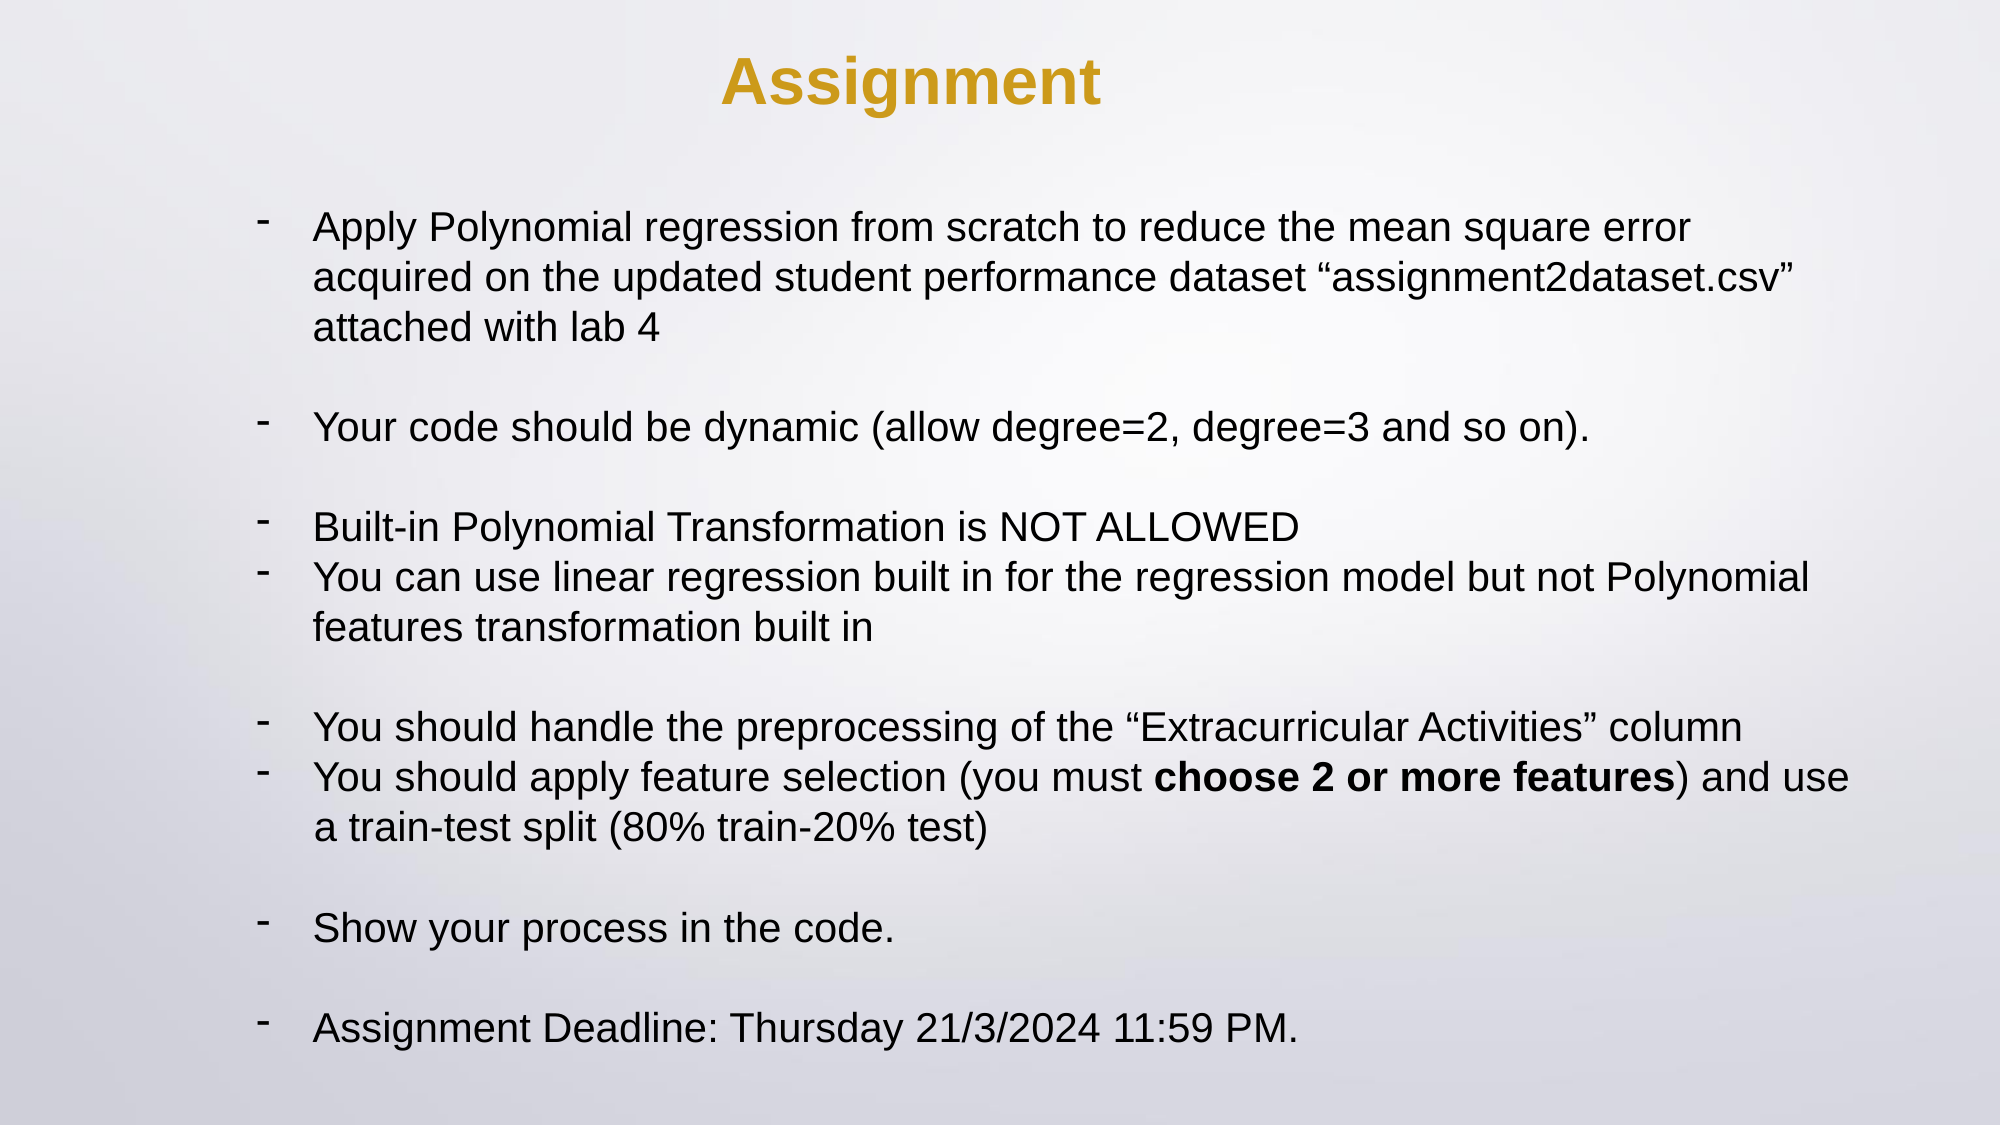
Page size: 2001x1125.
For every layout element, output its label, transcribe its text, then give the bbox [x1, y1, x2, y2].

title Assignment [720, 37, 1280, 119]
picture [0, 0, 2000, 1125]
list Apply Polynomial regression from scratch to reduce the mean square error acquired on the updated student performance dataset “assignment2dataset.csv” attached with lab 4 Your code should be dynamic (allow degree=2, degree=3 and so on). Built-in Polynomial Transformation is NOT ALLOWED You can use linear regression built in for the regression model but not Polynomial features transformation built in You should handle the preprocessing of the “Extracurricular Activities” column You should apply feature selection (you must choose 2 or more features) and use a train-test split (80% train-20% test) Show your process in the code. Assignment Deadline: Thursday 21/3/2024 11:59 PM. [256, 200, 1853, 1059]
